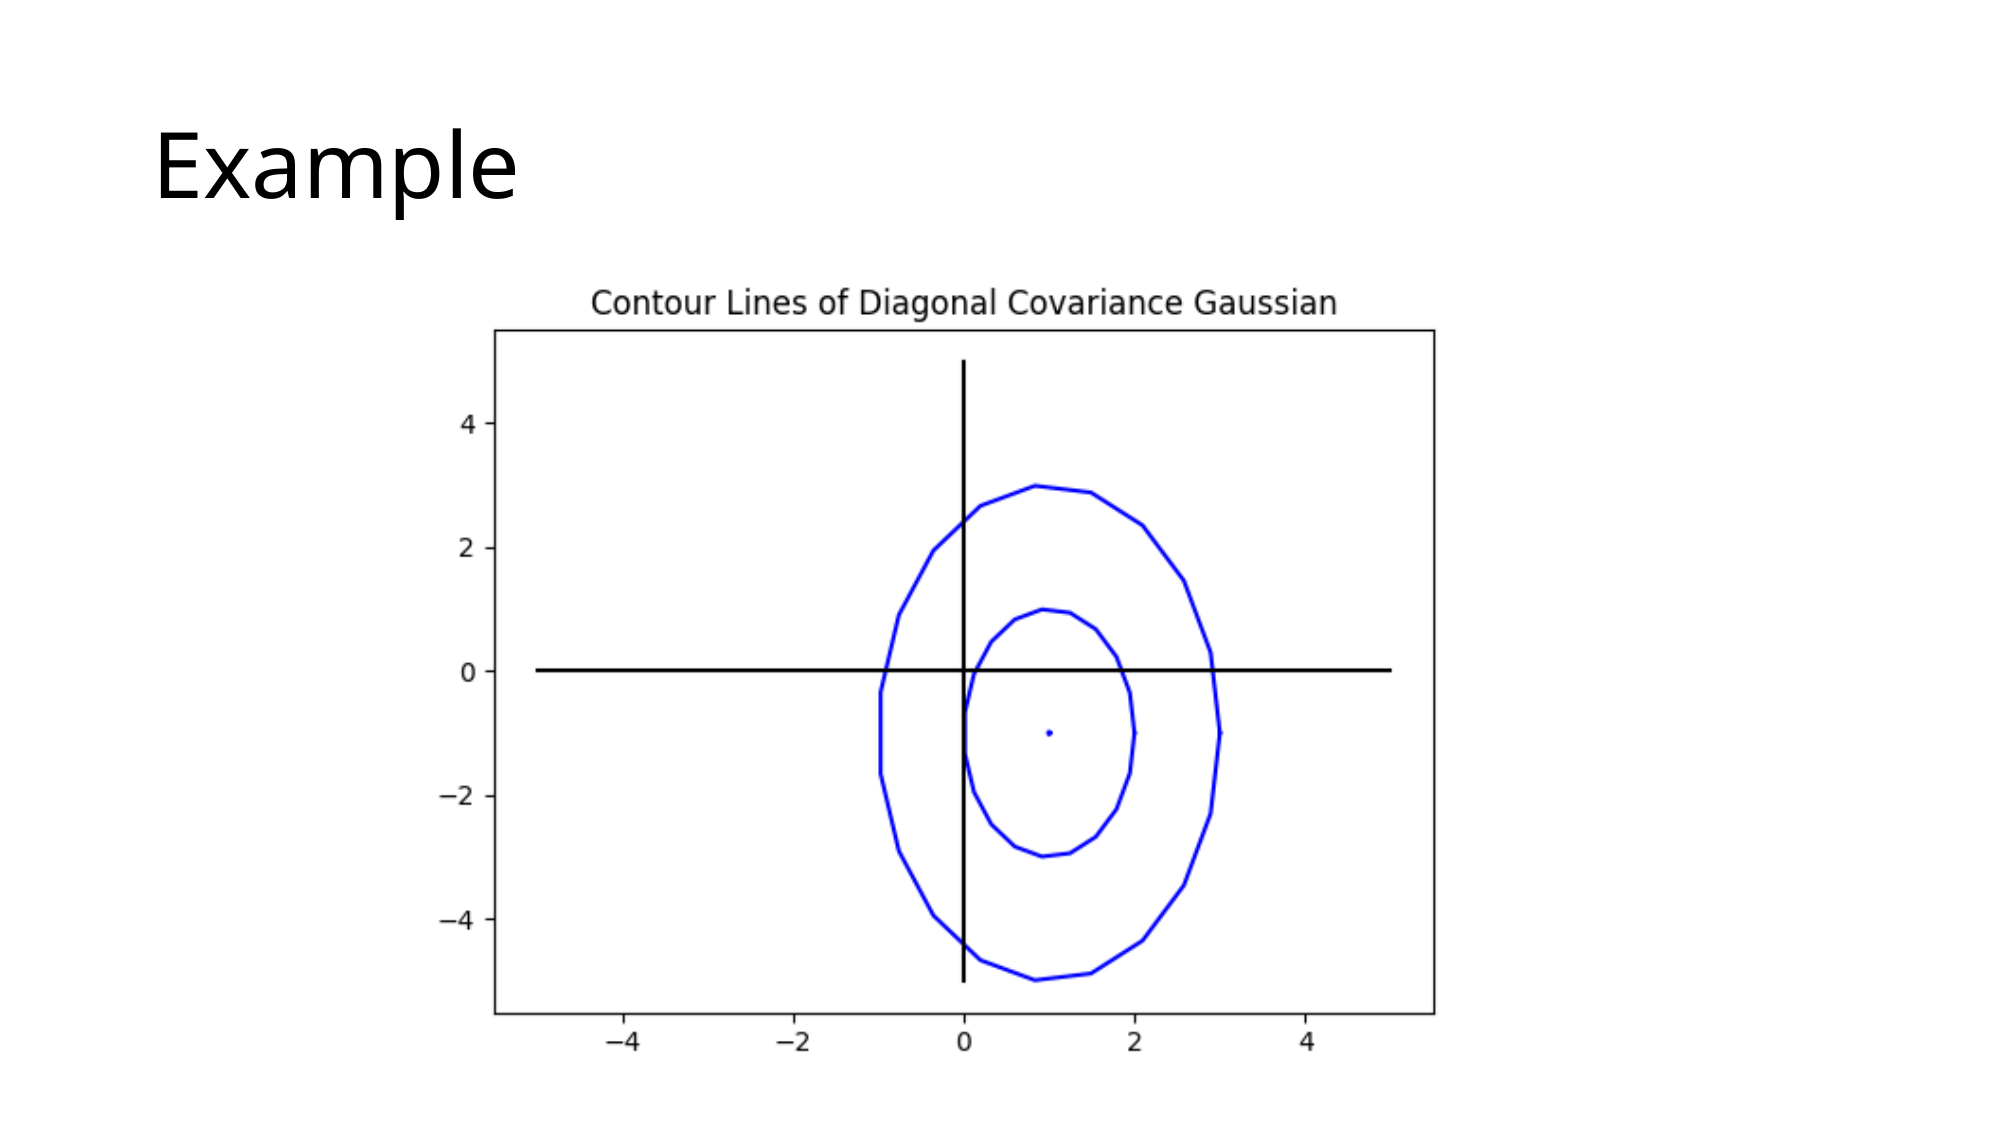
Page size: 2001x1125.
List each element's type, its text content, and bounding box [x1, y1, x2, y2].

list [343, 224, 1555, 1110]
title Example [137, 59, 1863, 278]
